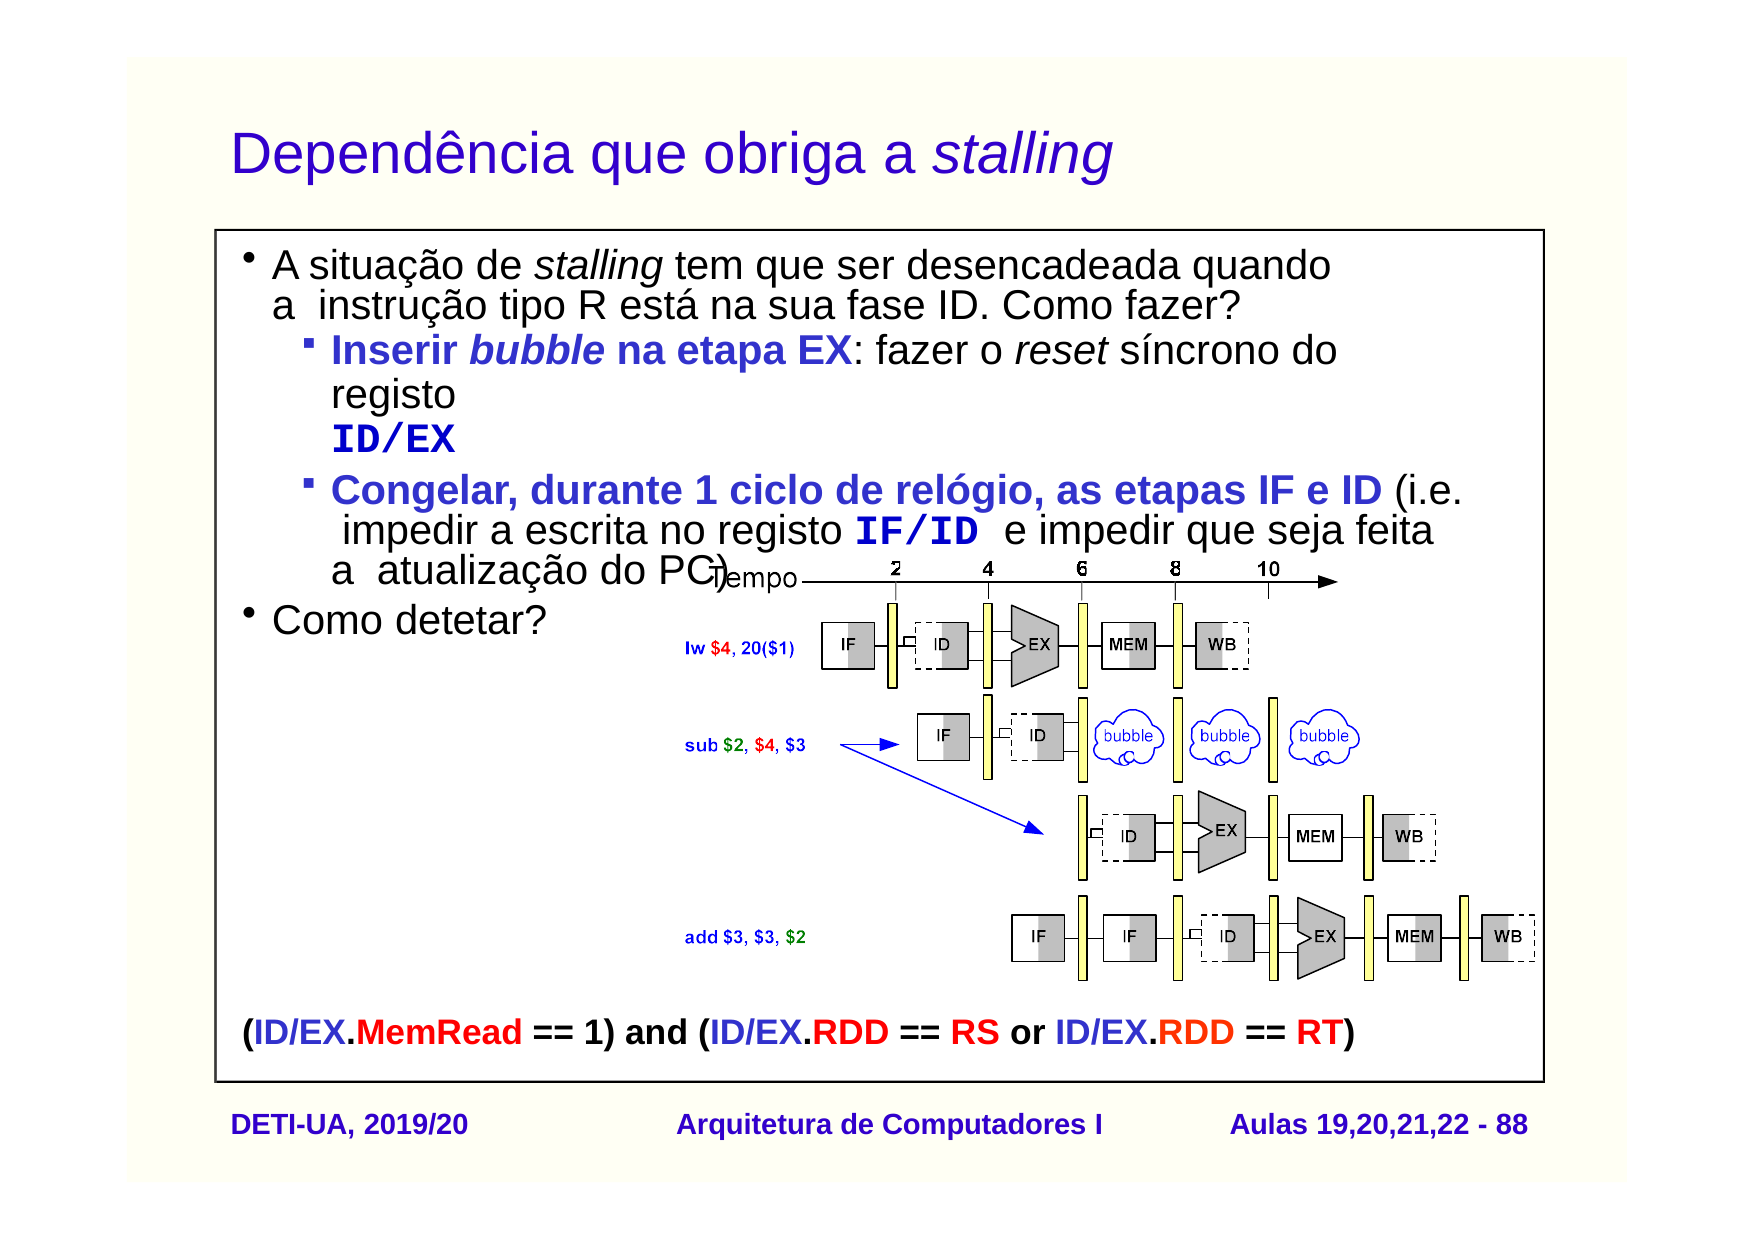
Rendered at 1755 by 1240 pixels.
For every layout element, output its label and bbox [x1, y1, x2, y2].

title [228, 113, 1117, 323]
text_box [214, 228, 1545, 1083]
slide_number [1211, 1109, 1533, 1240]
footer [673, 1109, 1107, 1240]
slide_number [228, 1109, 473, 1240]
